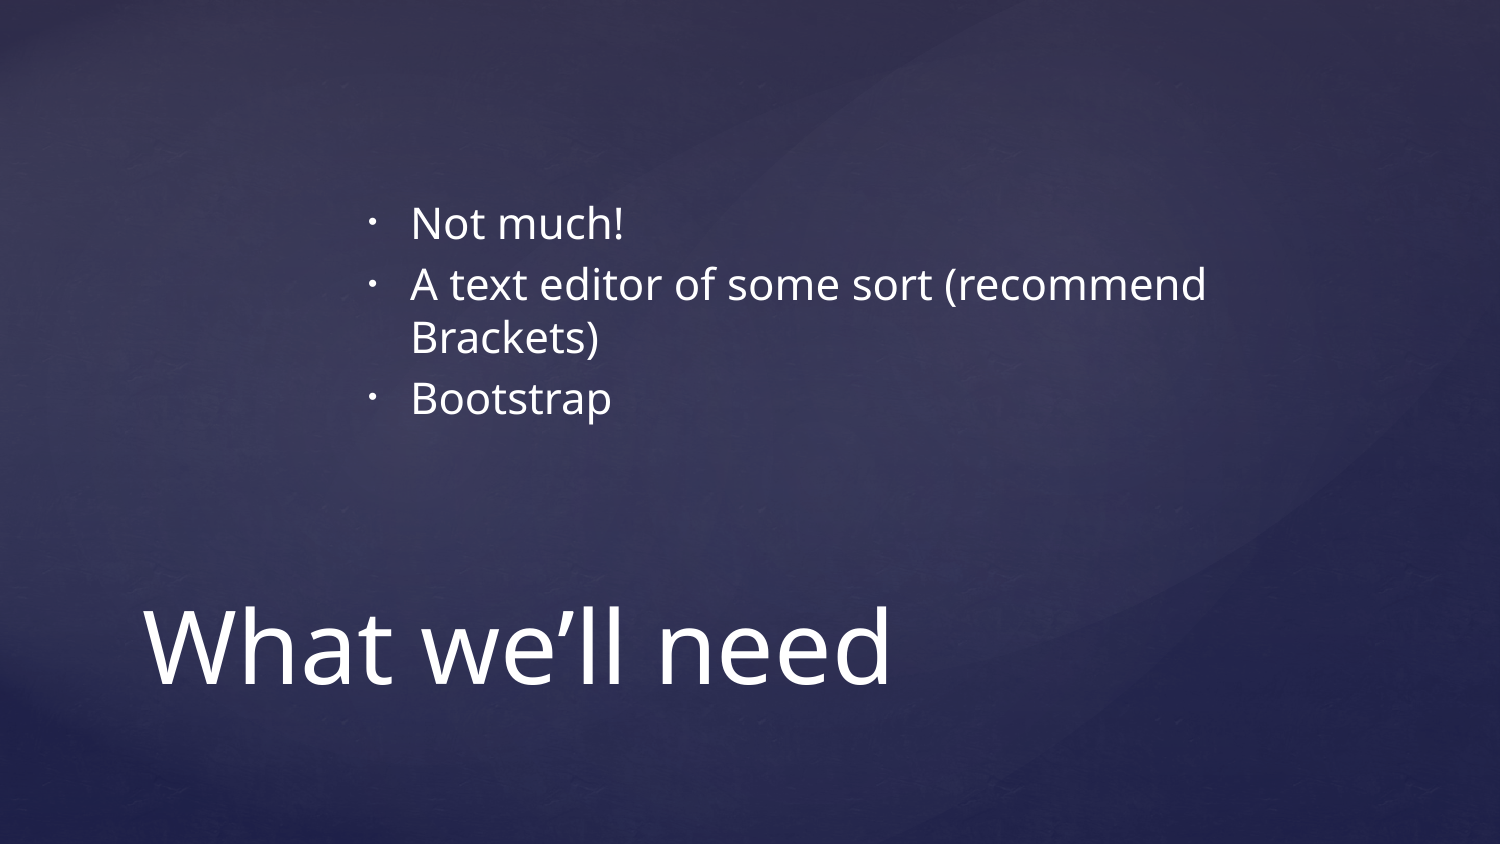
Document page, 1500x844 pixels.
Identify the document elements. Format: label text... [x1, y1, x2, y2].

list Not much! A text editor of some sort (recommend Brackets) Bootstrap [350, 84, 1350, 535]
title What we’ll need [127, 600, 1365, 713]
